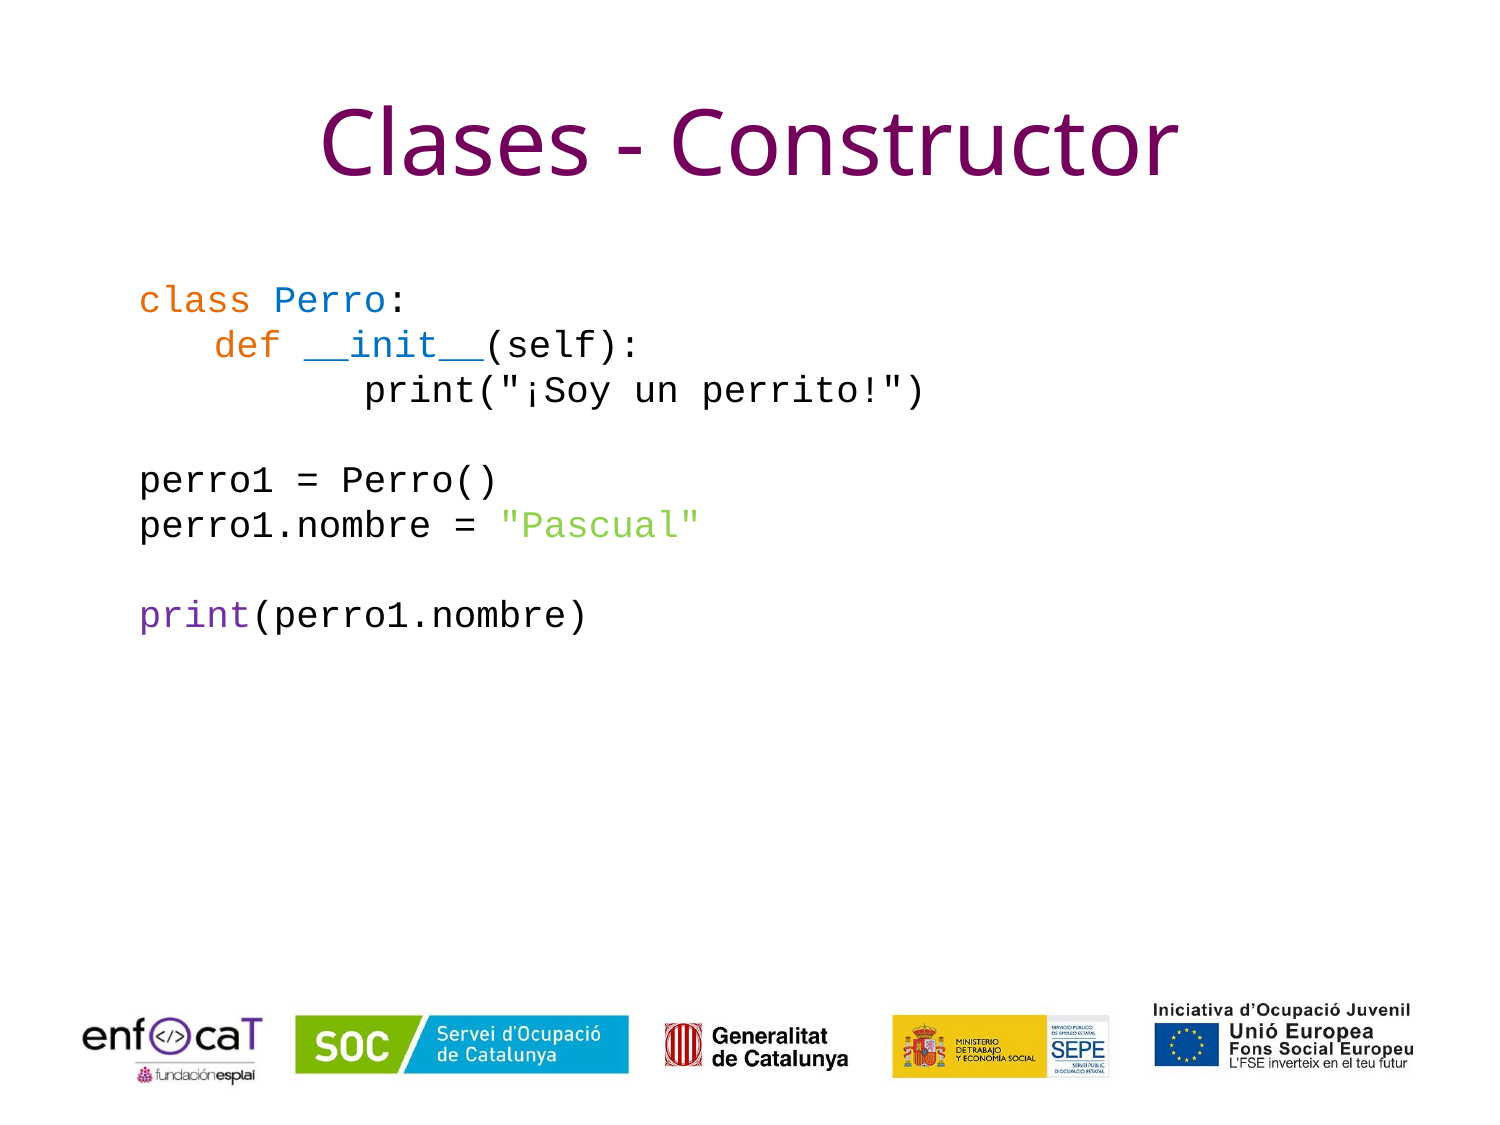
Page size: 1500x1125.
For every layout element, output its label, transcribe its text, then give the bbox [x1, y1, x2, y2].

picture [289, 996, 1427, 1085]
picture [64, 1003, 275, 1094]
title Clases - Constructor [75, 45, 1425, 233]
text_box class Perro: def __init__(self): print("¡Soy un perrito!") perro1 = Perro() perro1.nombre = "Pascual" print(perro1.nombre) [123, 267, 1365, 642]
